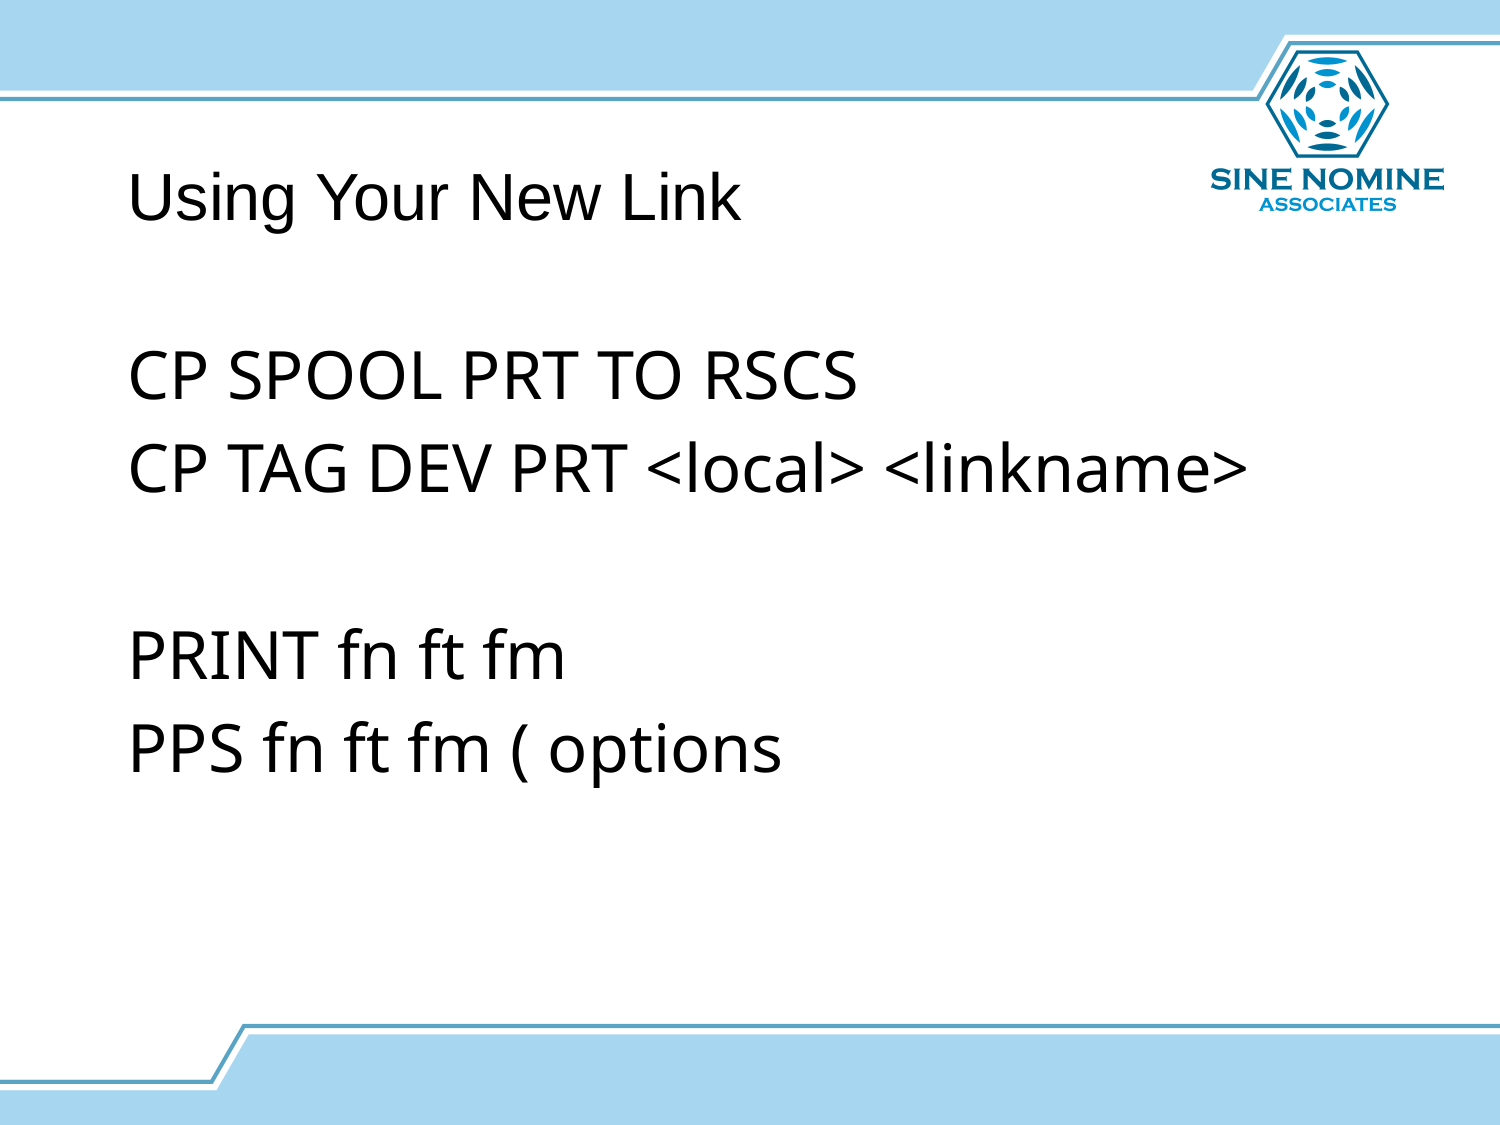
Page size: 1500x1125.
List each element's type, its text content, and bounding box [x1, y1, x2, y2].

list CP SPOOL PRT TO RSCS CP TAG DEV PRT <local> <linkname> PRINT fn ft fm PPS fn ft fm ( options [112, 325, 1388, 1000]
picture [0, 0, 1500, 1125]
title Using Your New Link [112, 99, 1388, 288]
